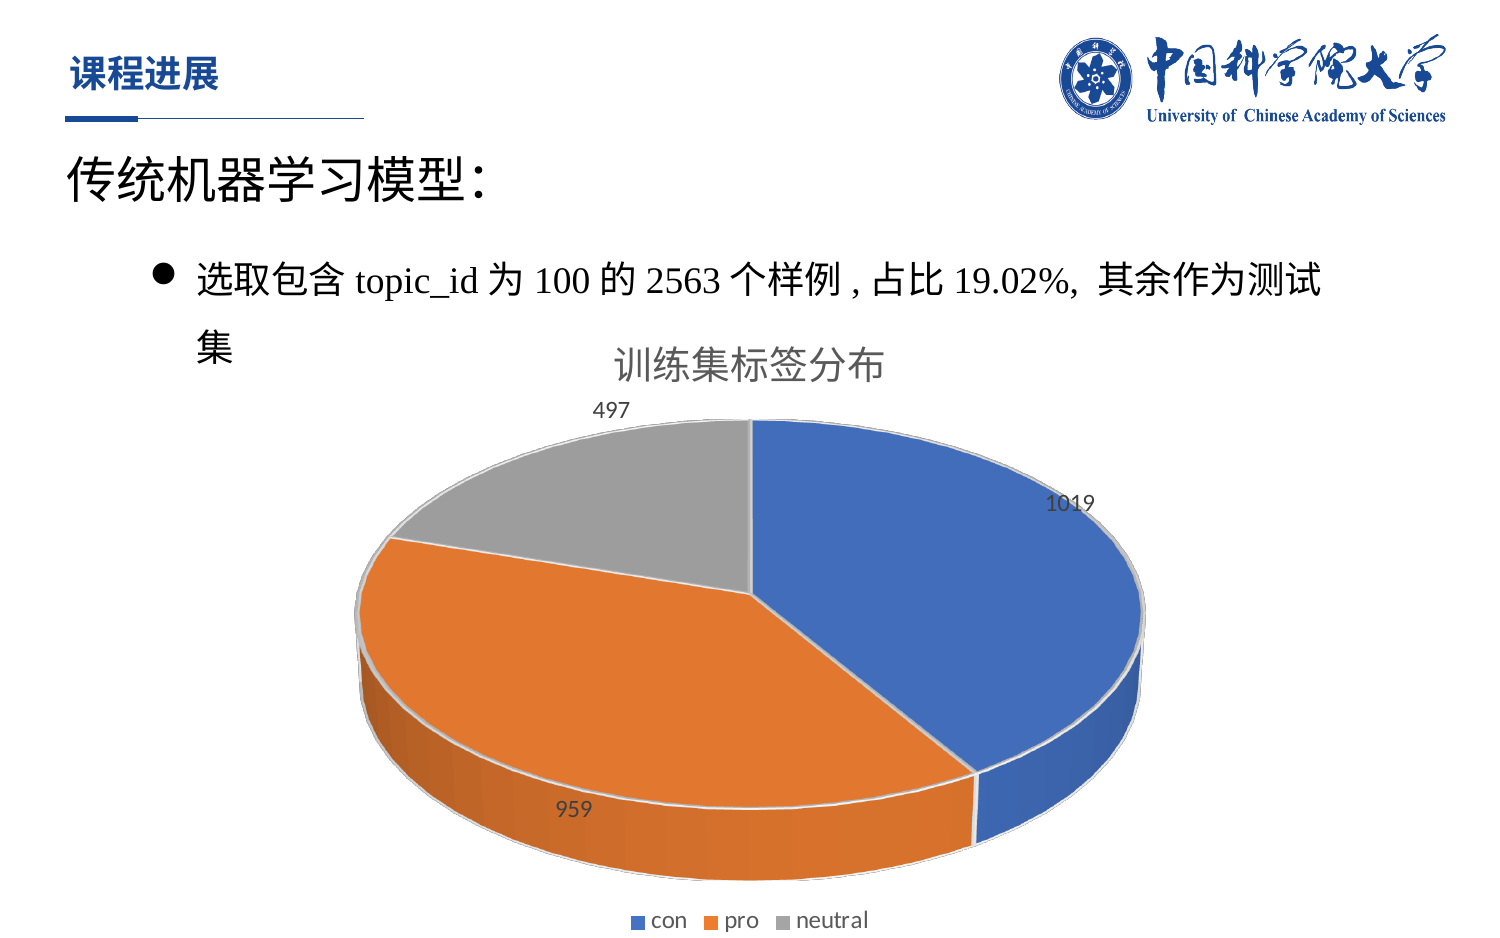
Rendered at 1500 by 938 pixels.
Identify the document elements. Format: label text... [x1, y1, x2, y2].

text_box 传统机器学习模型： [51, 140, 1359, 216]
chart [255, 301, 1244, 938]
picture [1059, 34, 1446, 125]
text_box 选取包含topic_id为100的2563个样例,占比19.02%, 其余作为测试集 [134, 226, 1365, 377]
title 课程进展 [54, 33, 1169, 118]
